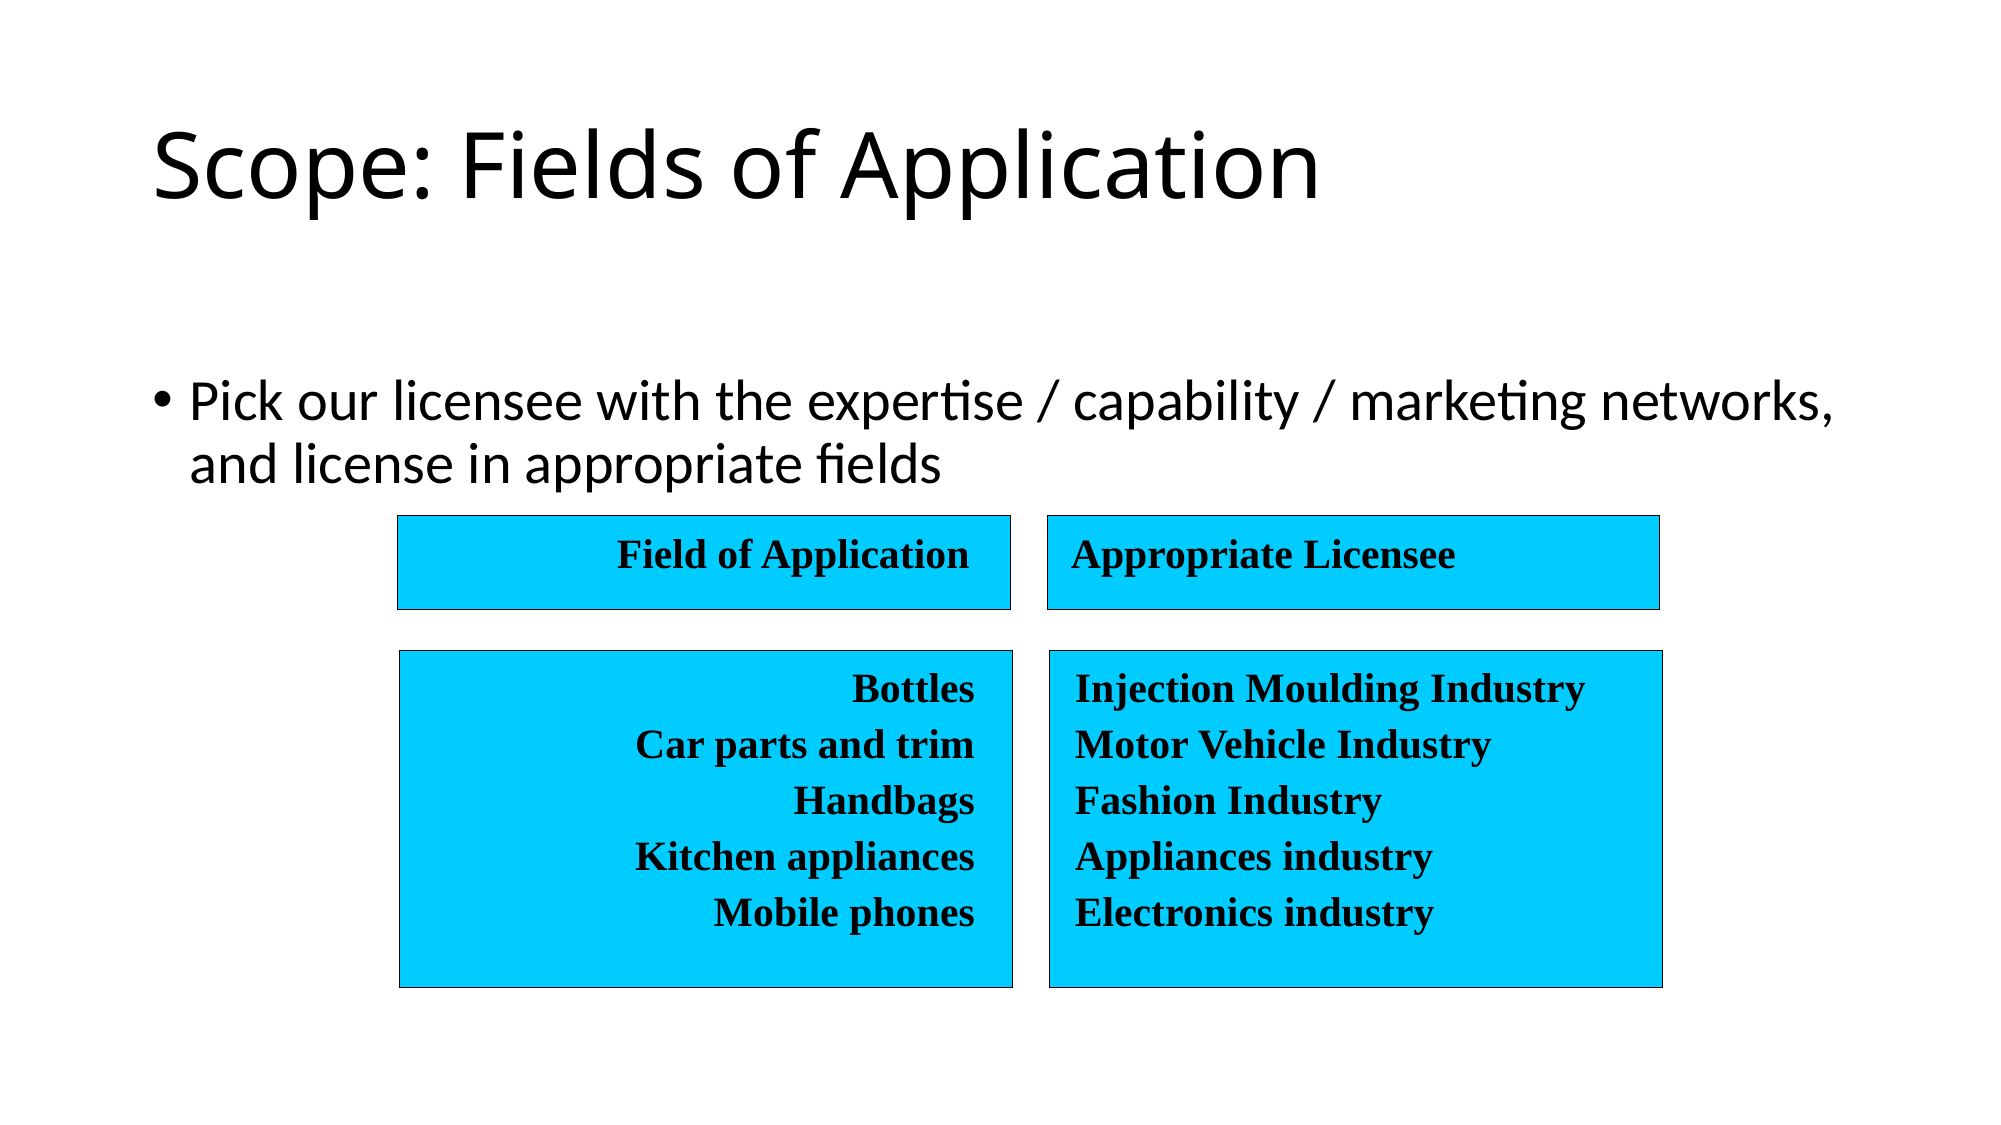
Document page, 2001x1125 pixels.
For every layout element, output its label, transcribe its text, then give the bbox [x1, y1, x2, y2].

text_box Appropriate Licensee [1070, 527, 1596, 578]
title Scope: Fields of Application [137, 59, 1863, 278]
list Pick our licensee with the expertise / capability / marketing networks, and license in appropriate fields [137, 299, 1863, 1014]
text_box Field of Application [444, 527, 970, 578]
text_box Bottles Car parts and trim Handbags Kitchen appliances Mobile phones [437, 674, 975, 934]
text_box [399, 650, 1013, 988]
text_box [397, 515, 1011, 610]
text_box Injection Moulding Industry Motor Vehicle Industry Fashion Industry Appliances industry Electronics industry [1074, 674, 1650, 934]
text_box [1047, 515, 1660, 610]
text_box [1049, 650, 1663, 988]
